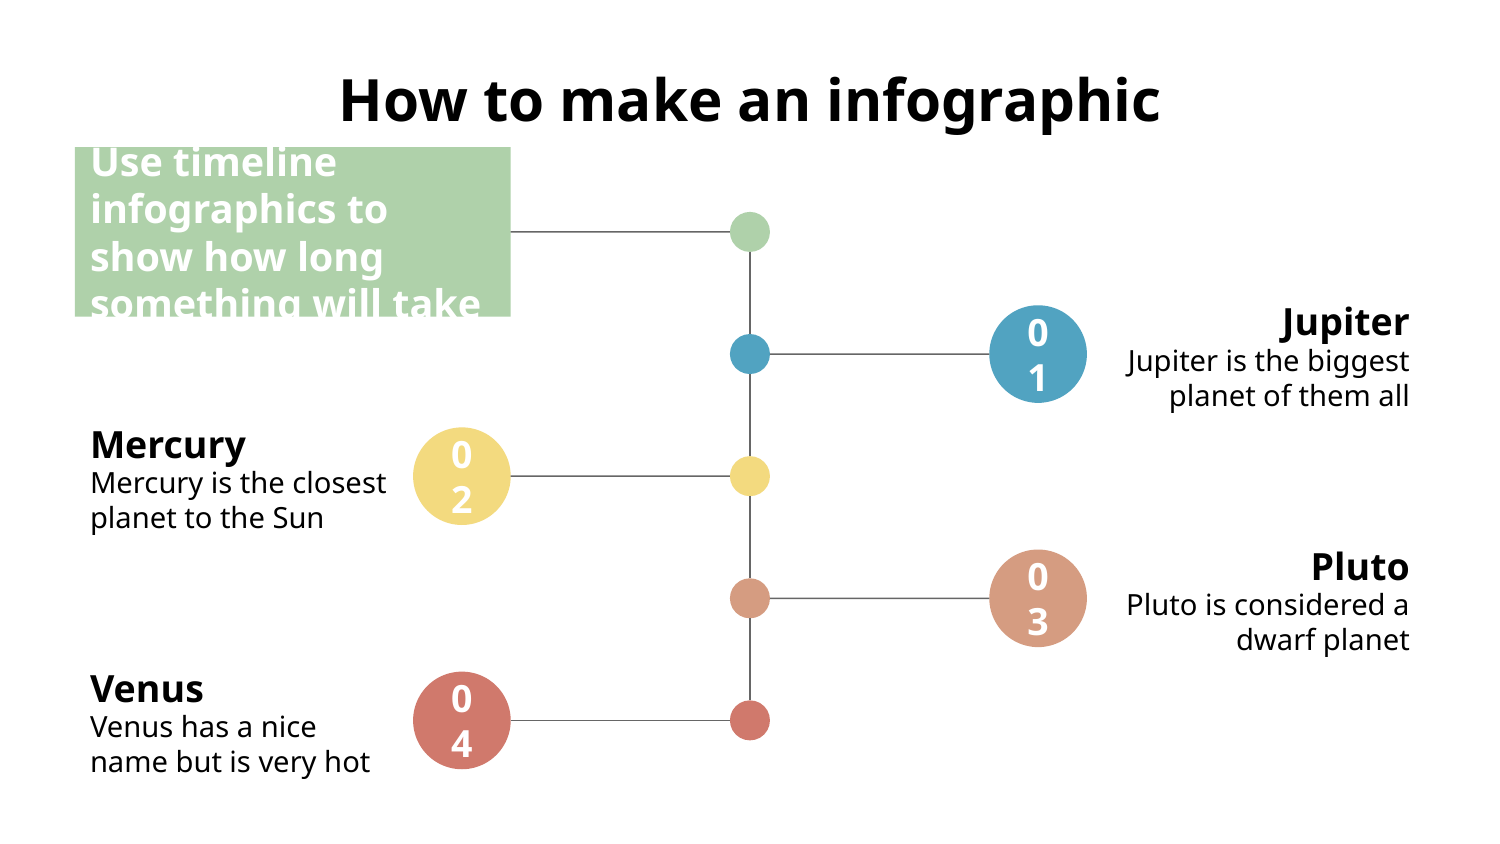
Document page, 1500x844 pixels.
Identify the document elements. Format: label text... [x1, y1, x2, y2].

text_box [988, 297, 1426, 411]
text_box Use timeline infographics to show how long something will take [74, 147, 511, 317]
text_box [74, 664, 511, 777]
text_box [74, 420, 511, 533]
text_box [988, 542, 1426, 655]
text_box [729, 700, 770, 741]
text_box [730, 211, 770, 252]
text_box [729, 334, 770, 374]
title How to make an infographic [75, 67, 1425, 129]
text_box [729, 578, 770, 619]
text_box [730, 456, 770, 497]
